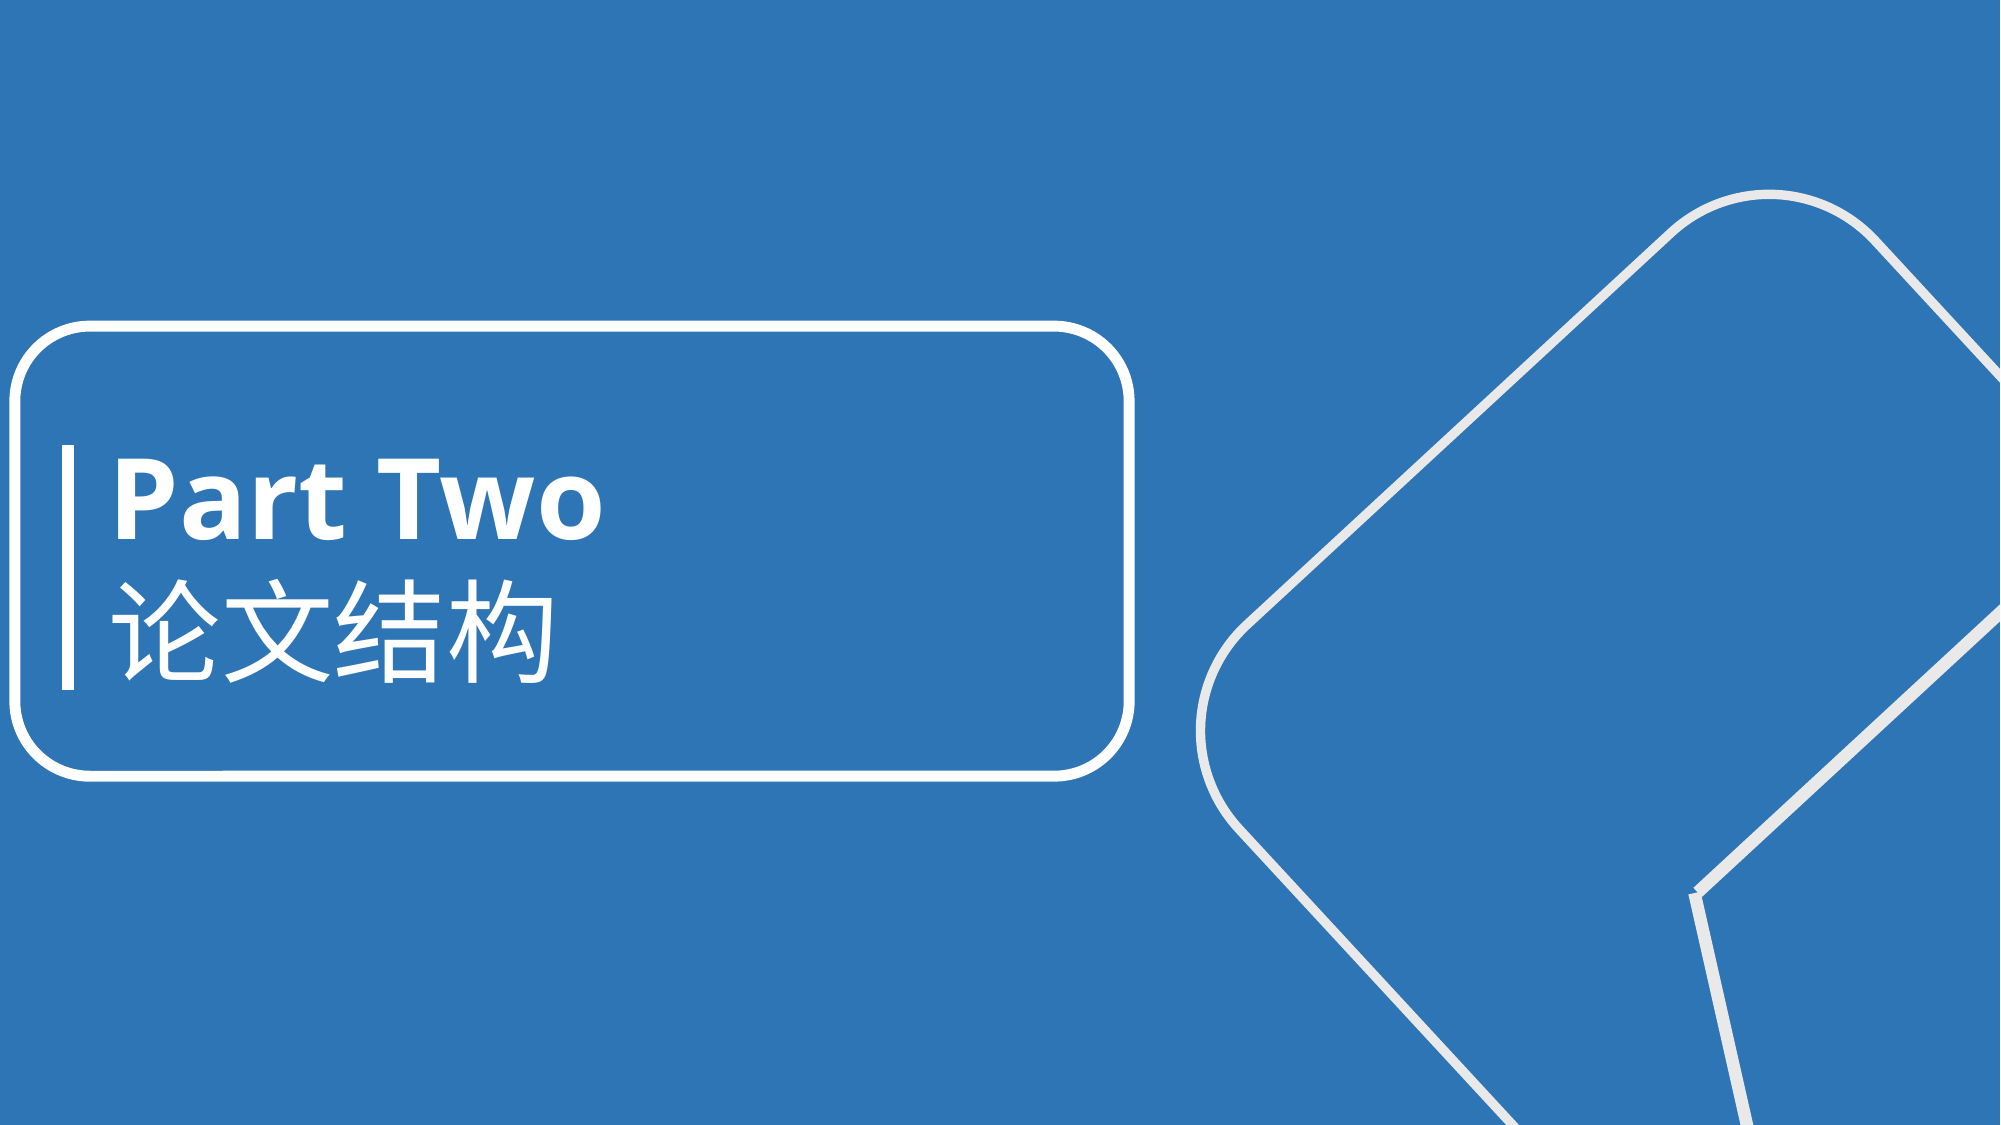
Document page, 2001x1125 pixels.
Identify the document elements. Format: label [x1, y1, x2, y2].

text_box [13, 325, 1131, 778]
